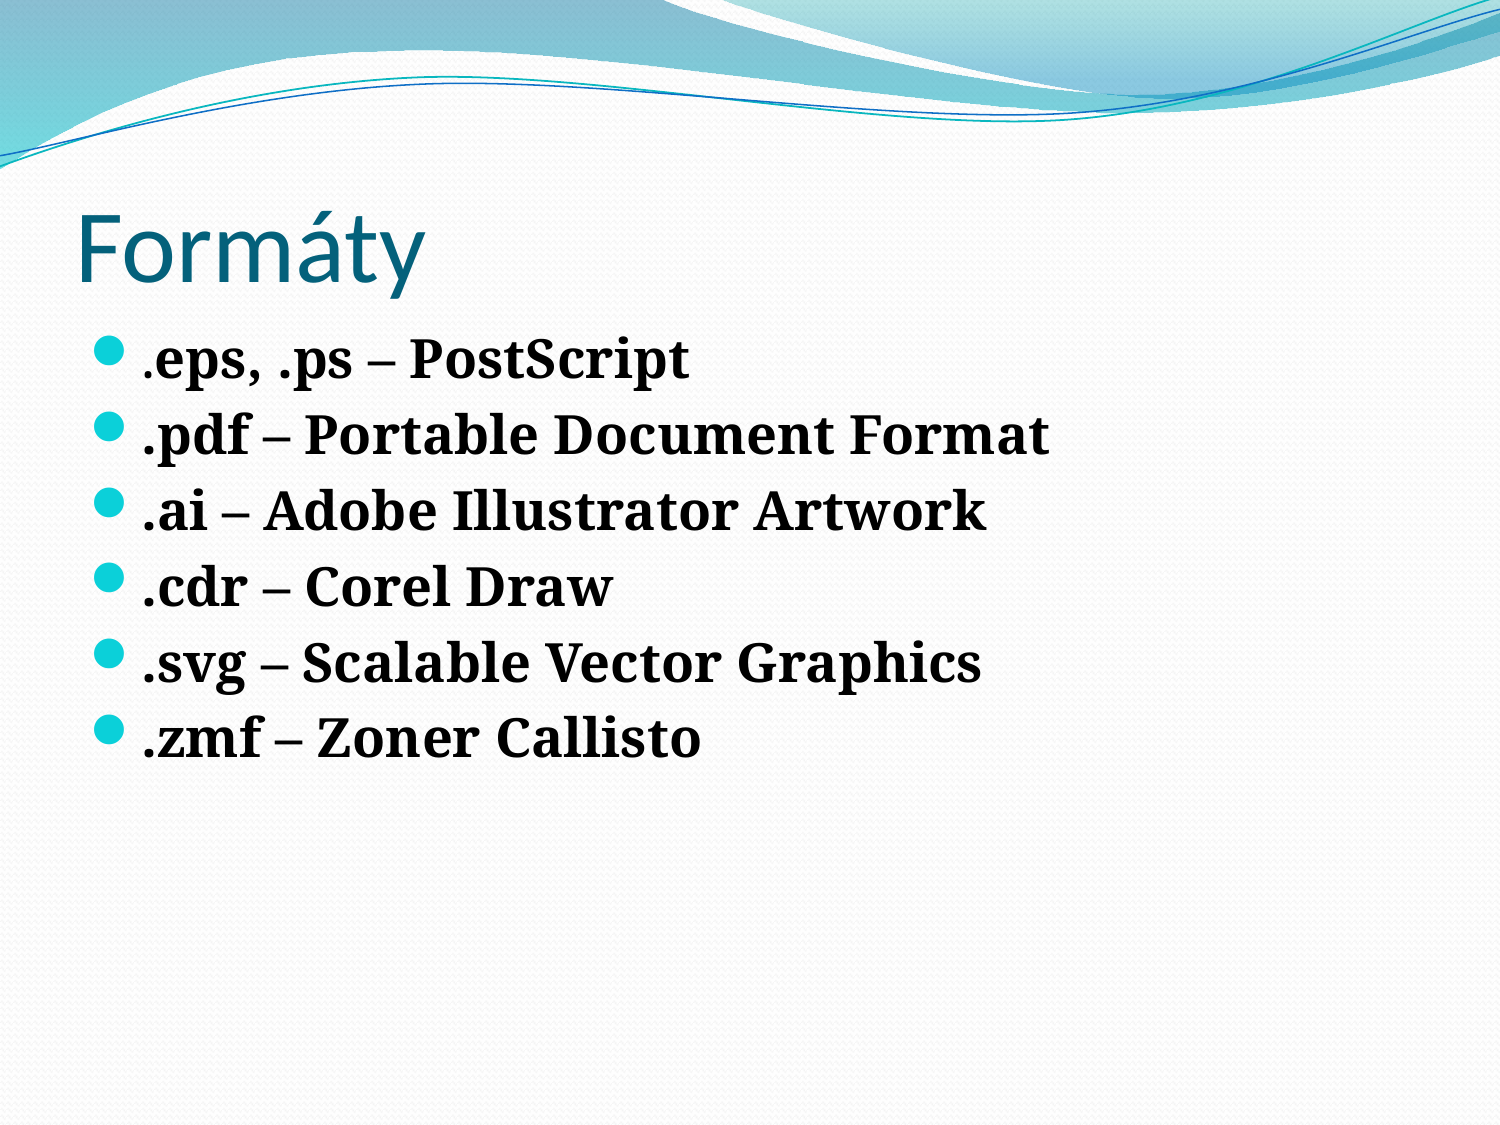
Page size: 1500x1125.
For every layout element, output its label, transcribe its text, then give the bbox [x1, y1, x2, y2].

list .eps, .ps – PostScript .pdf – Portable Document Format .ai – Adobe Illustrator Artwork .cdr – Corel Draw .svg – Scalable Vector Graphics .zmf – Zoner Callisto [75, 317, 1425, 1038]
title Formáty [75, 115, 1425, 303]
